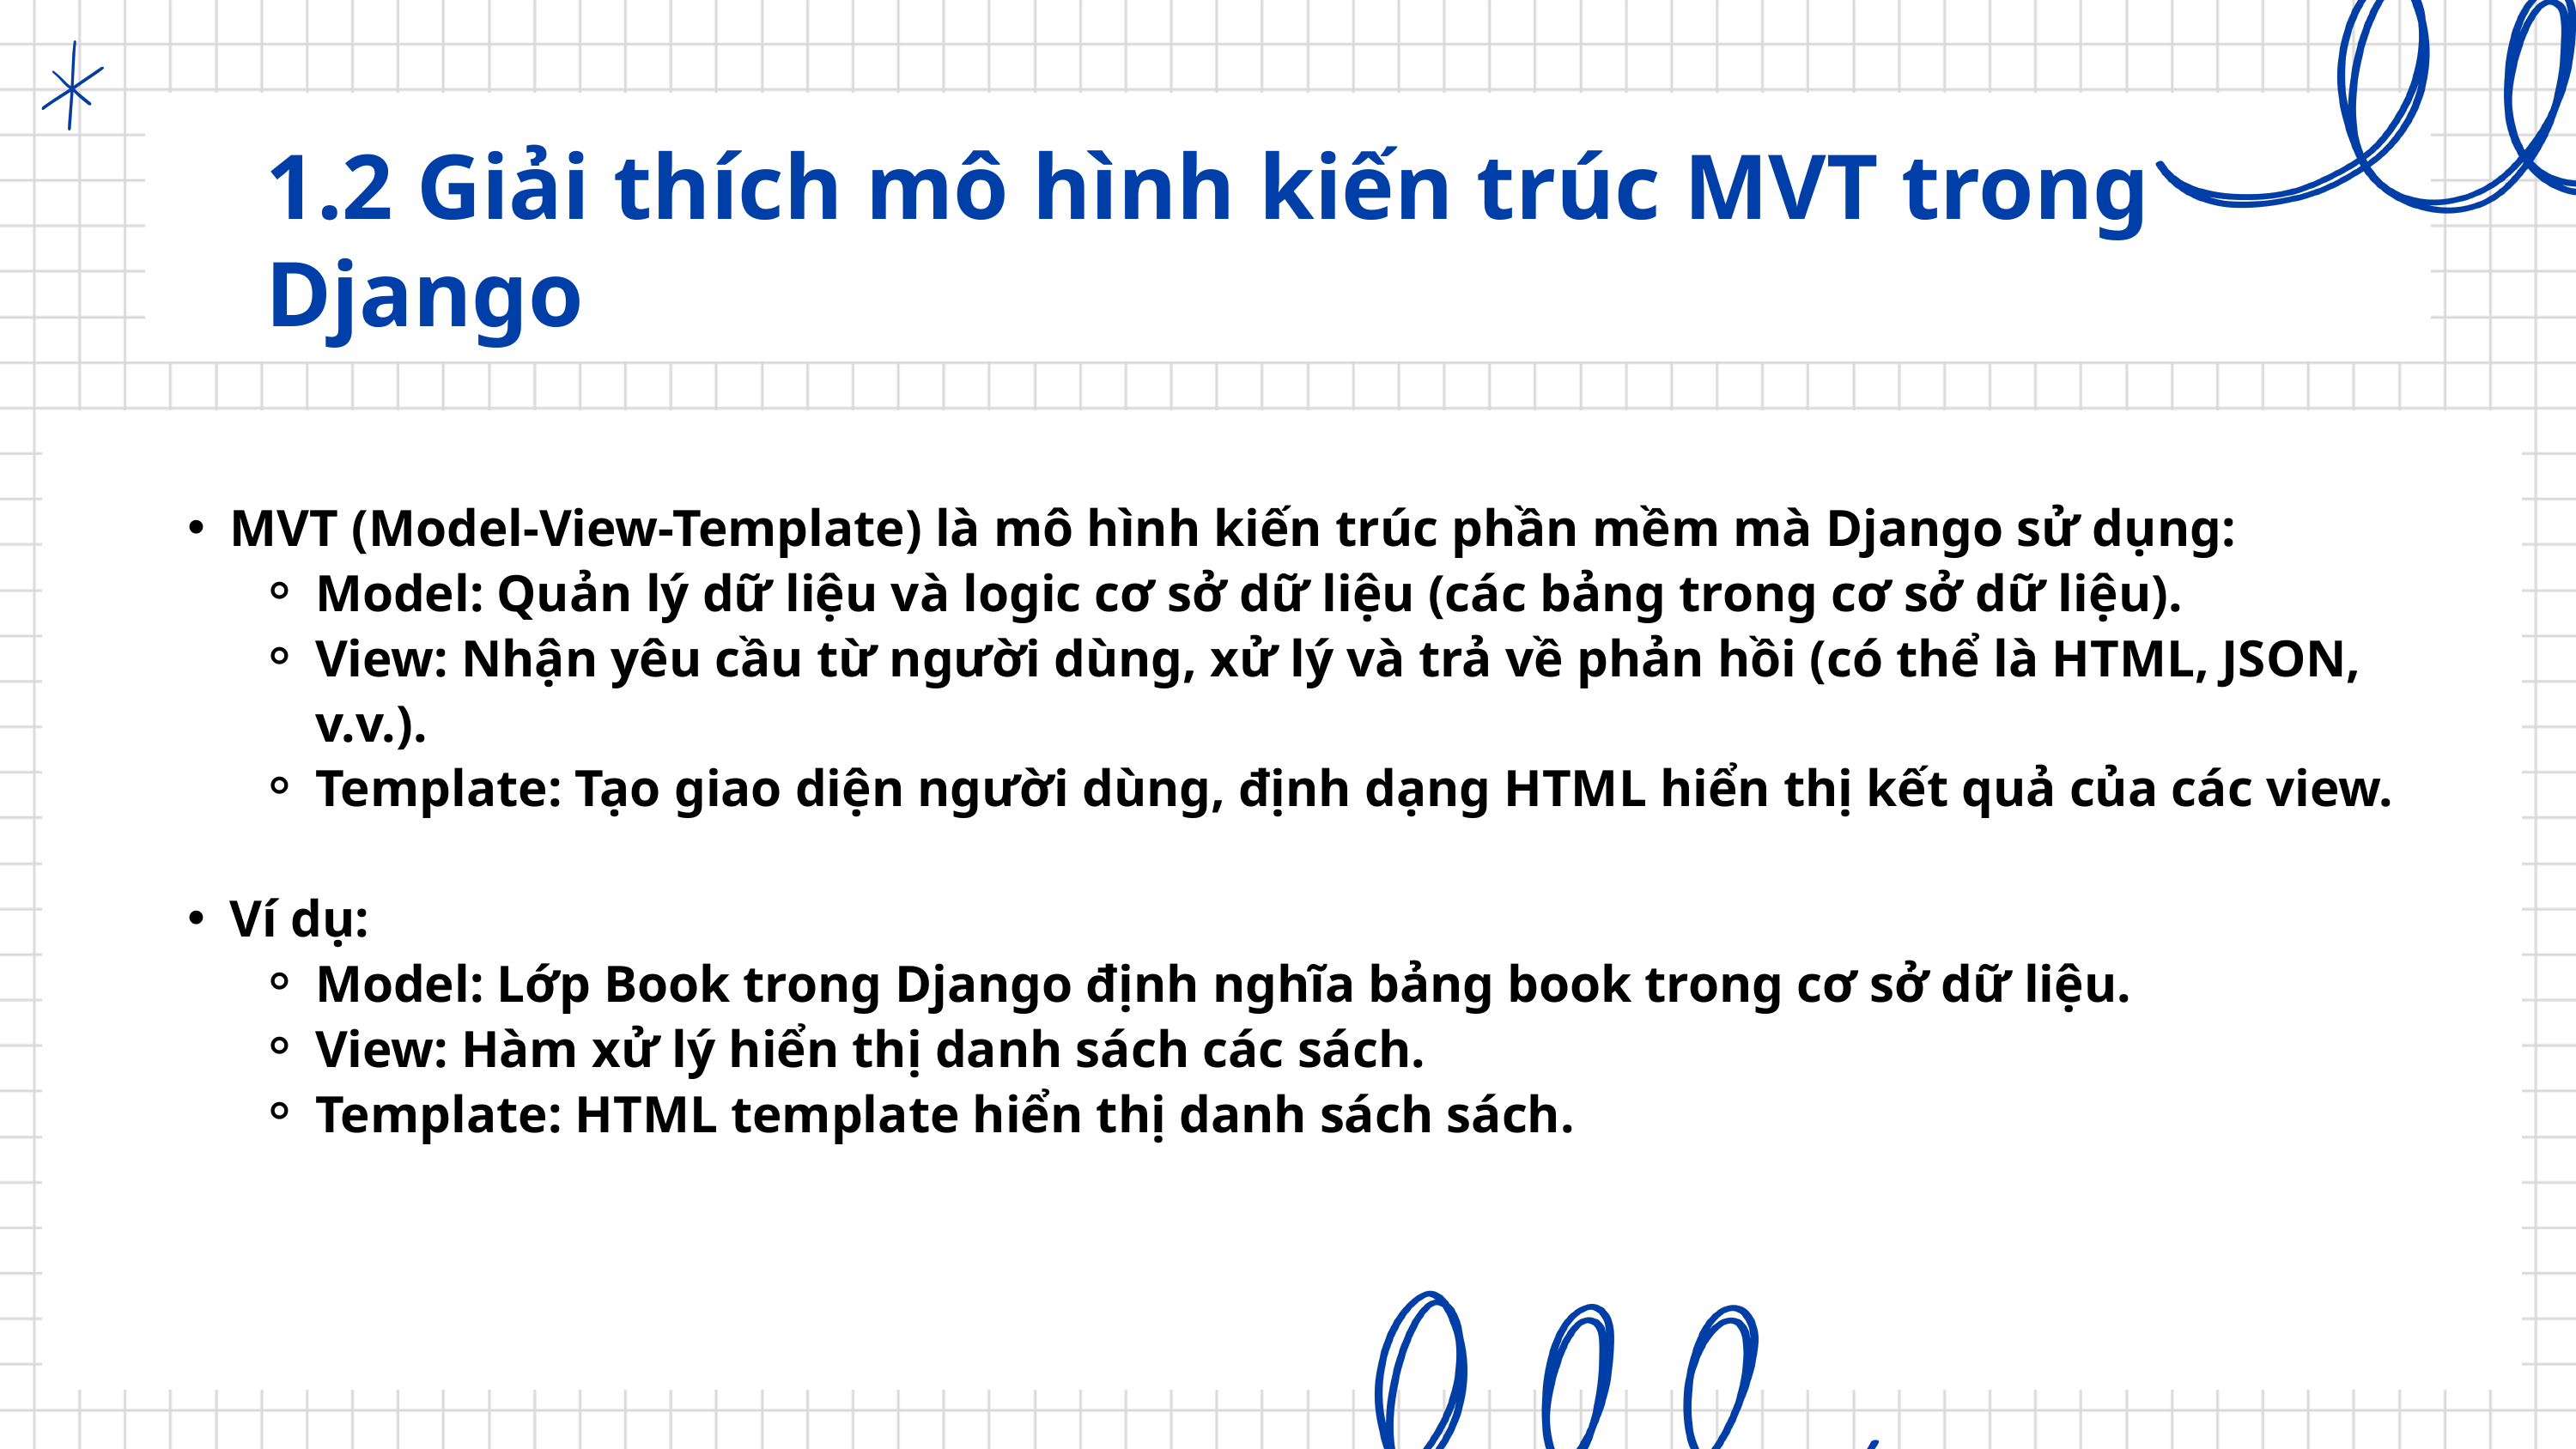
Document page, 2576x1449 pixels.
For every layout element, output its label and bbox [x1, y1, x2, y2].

text_box [2155, 0, 2576, 215]
text_box [41, 409, 2523, 1391]
text_box [0, 0, 2576, 1449]
text_box [144, 92, 2432, 361]
text_box [41, 40, 104, 130]
text_box [144, 494, 2432, 1449]
